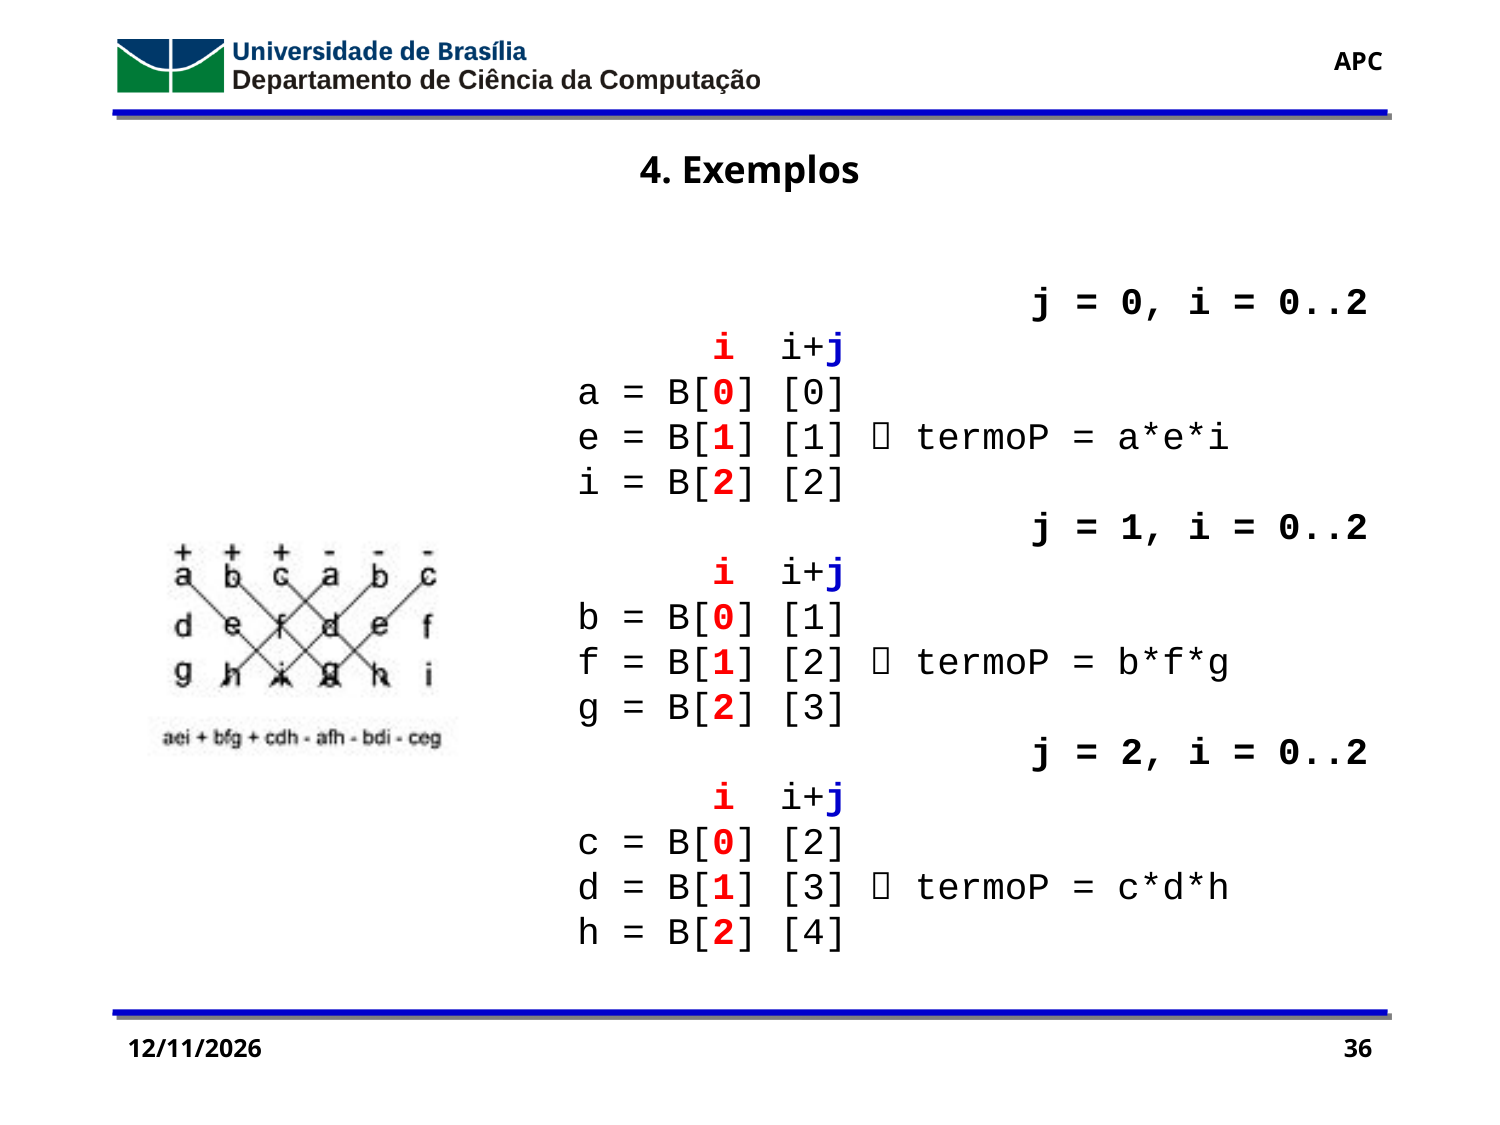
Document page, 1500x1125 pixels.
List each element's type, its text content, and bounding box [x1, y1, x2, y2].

slide_number 36 [1074, 1024, 1388, 1101]
picture [117, 39, 760, 94]
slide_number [112, 1024, 426, 1101]
text_box 4. Exemplos [112, 138, 1388, 198]
picture [116, 503, 484, 786]
text_box j = 0, i = 0..2 i i+j a = B[0] [0] e = B[1] [1]  termoP = a*e*i i = B[2] [2] j = 1, i = 0..2 i i+j b = B[0] [1] f = B[1] [2]  termoP = b*f*g g = B[2] [3] j = 2, i = 0..2 i i+j c = B[0] [2] d = B[1] [3]  termoP = c*d*h h = B[2] [4] [562, 269, 1383, 960]
